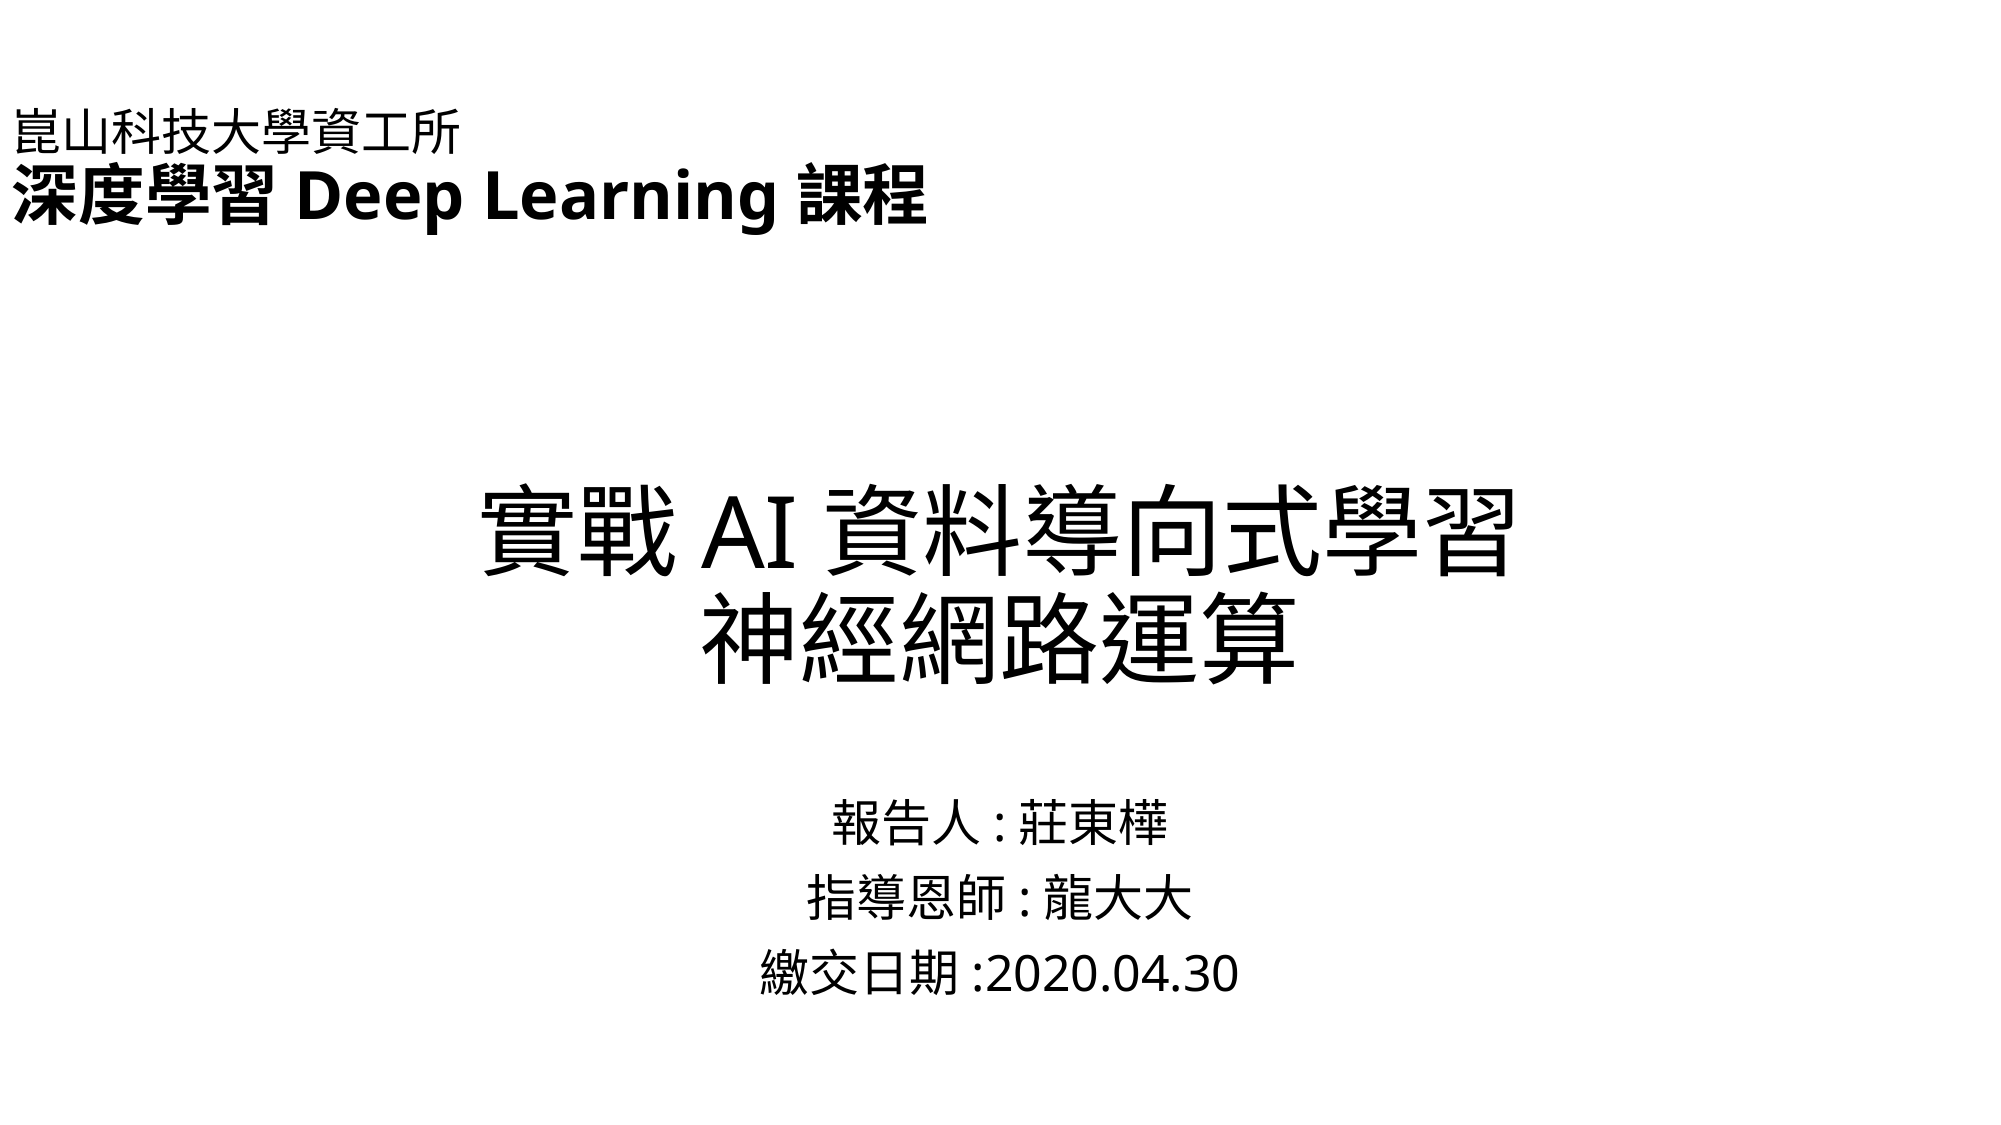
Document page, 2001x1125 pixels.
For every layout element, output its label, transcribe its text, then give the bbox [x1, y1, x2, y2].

subtitle 報告人:莊東樺 指導恩師:龍大大 繳交日期:2020.04.30 [249, 790, 1750, 1063]
text_box 崑山科技大學資工所 深度學習Deep Learning課程 [0, 0, 1043, 242]
title 實戰AI資料導向式學習 神經網路運算 [249, 156, 1750, 706]
